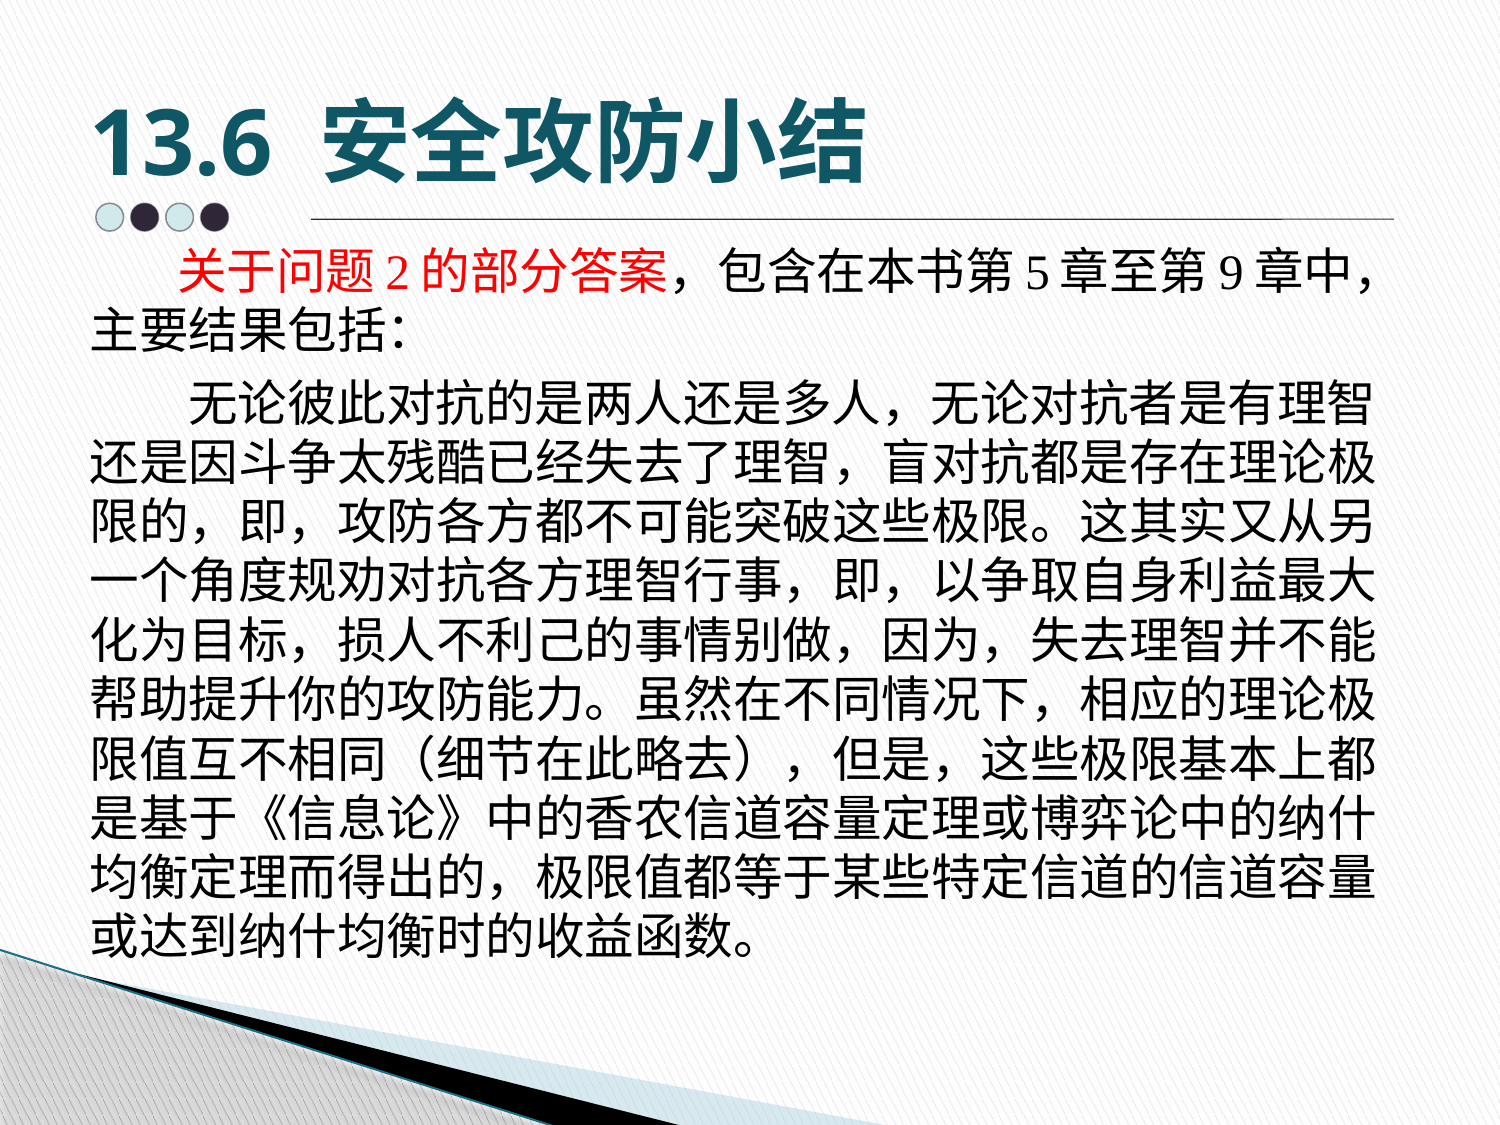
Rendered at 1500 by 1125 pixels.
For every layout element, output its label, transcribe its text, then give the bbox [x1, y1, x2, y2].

title 13.6 安全攻防小结 [75, 45, 1425, 232]
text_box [95, 203, 229, 232]
list 关于问题2的部分答案，包含在本书第5章至第9章中，主要结果包括： 无论彼此对抗的是两人还是多人，无论对抗者是有理智还是因斗争太残酷已经失去了理智，盲对抗都是存在理论极限的，即，攻防各方都不可能突破这些极限。这其实又从另一个角度规劝对抗各方理智行事，即，以争取自身利益最大化为目标，损人不利己的事情别做，因为，失去理智并不能帮助提升你的攻防能力。虽然在不同情况下，相应的理论极限值互不相同（细节在此略去），但是，这些极限基本上都是基于《信息论》中的香农信道容量定理或博弈论中的纳什均衡定理而得出的，极限值都等于某些特定信道的信道容量或达到纳什均衡时的收益函数。 [75, 232, 1425, 975]
